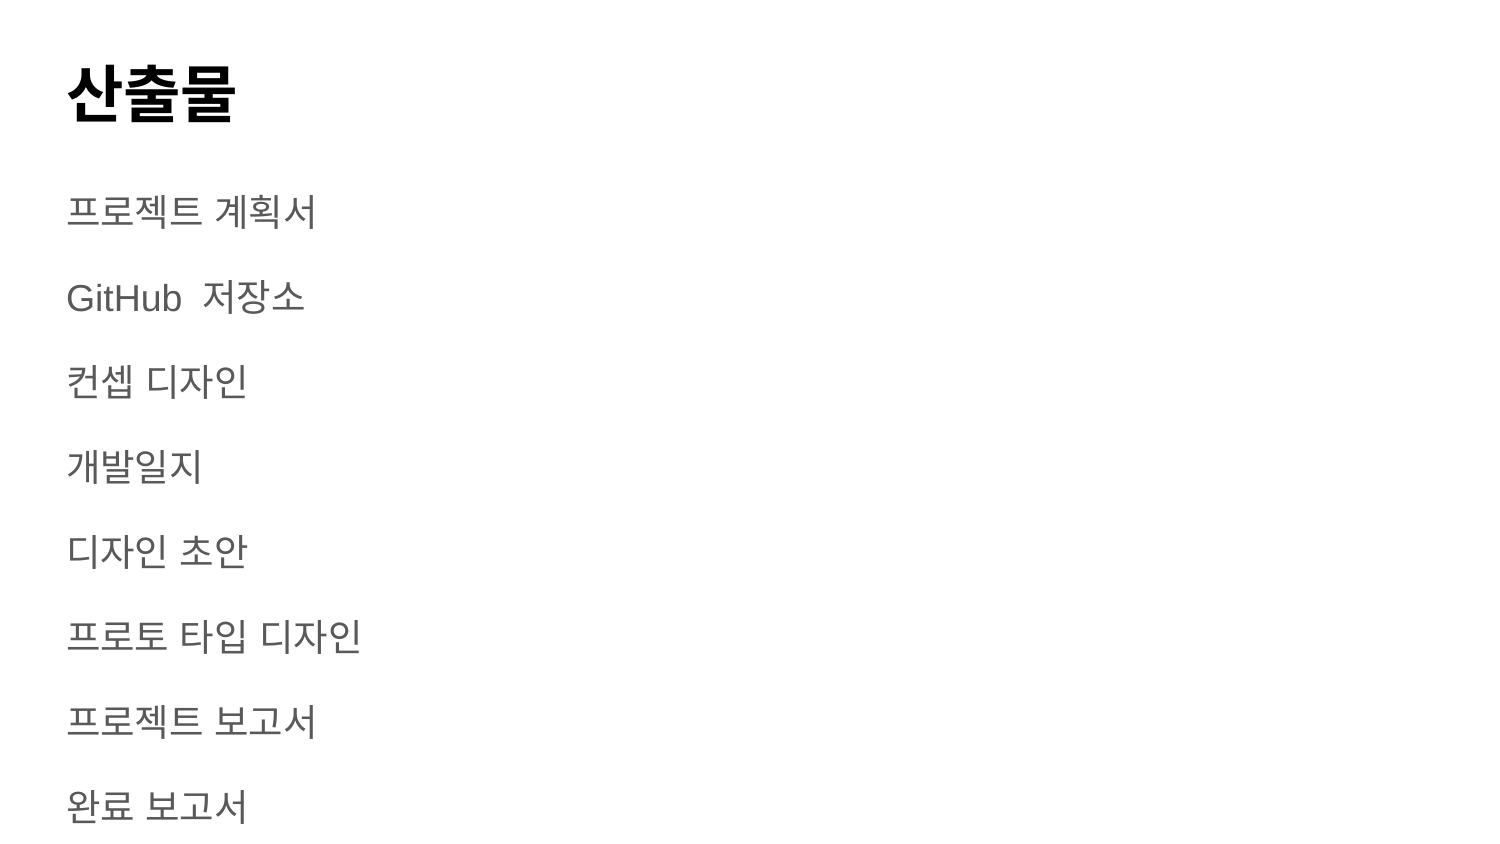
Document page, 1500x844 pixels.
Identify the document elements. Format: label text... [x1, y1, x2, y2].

title 산출물 [51, 40, 1449, 135]
list 프로젝트 계획서 GitHub 저장소 컨셉 디자인 개발일지 디자인 초안 프로토 타입 디자인 프로젝트 보고서 완료 보고서 [51, 166, 1449, 728]
